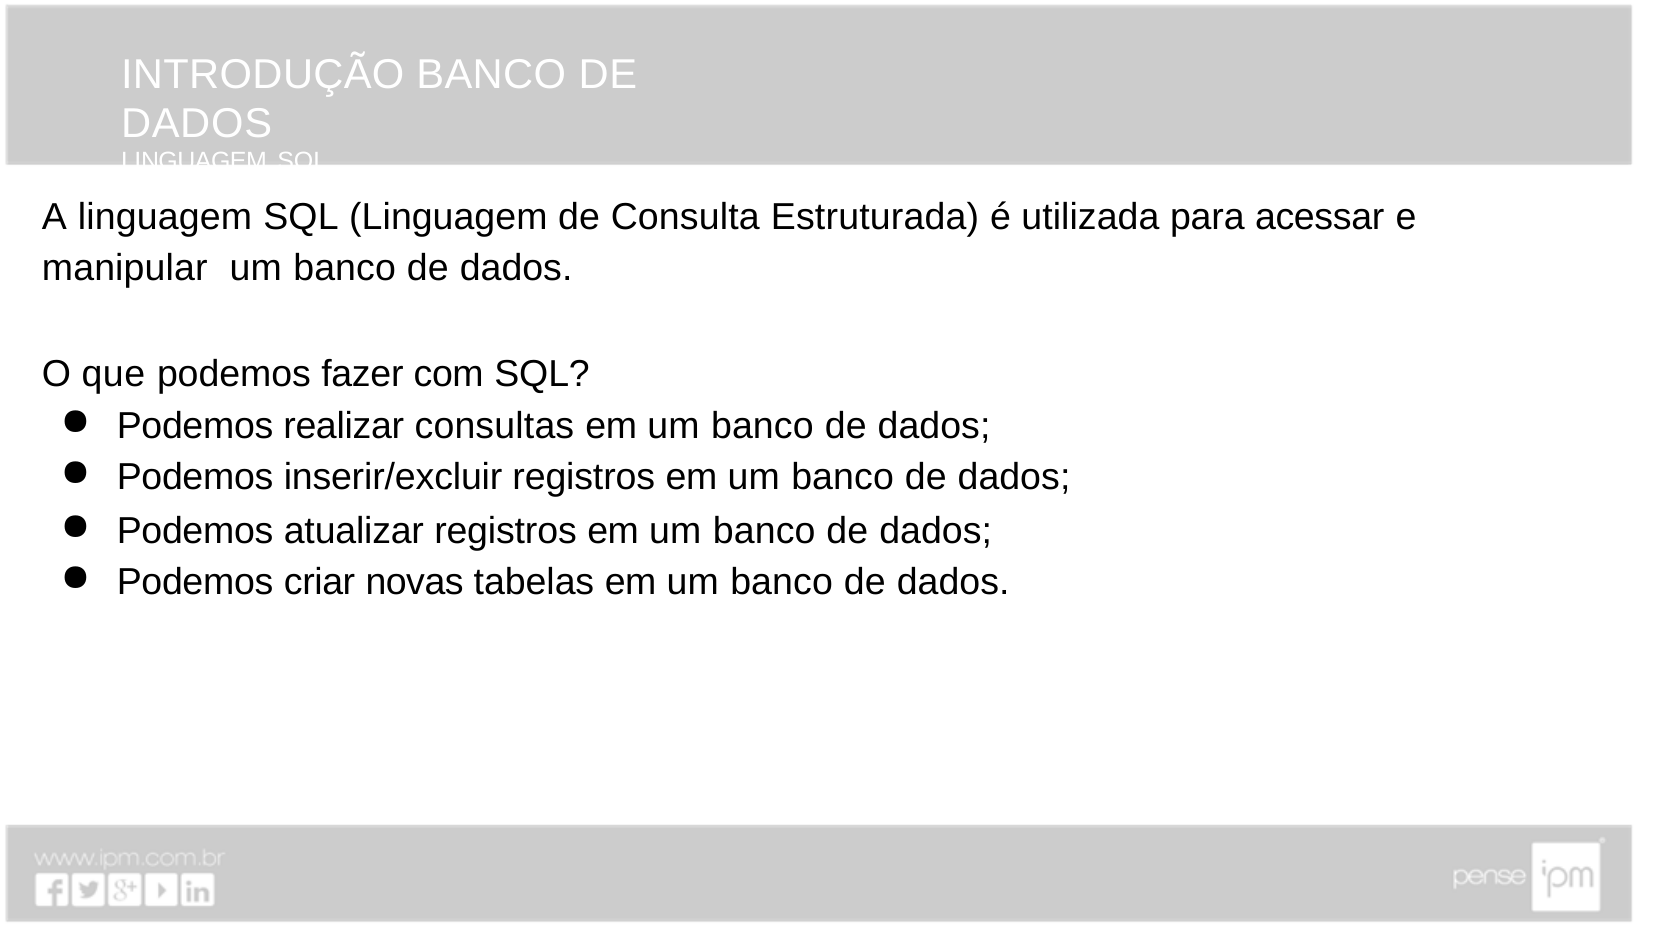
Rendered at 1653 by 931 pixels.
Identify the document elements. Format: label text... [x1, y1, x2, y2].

text_box [0, 0, 1638, 928]
title INTRODUÇÃO BANCO DE DADOS LINGUAGEM SQL [118, 44, 798, 203]
